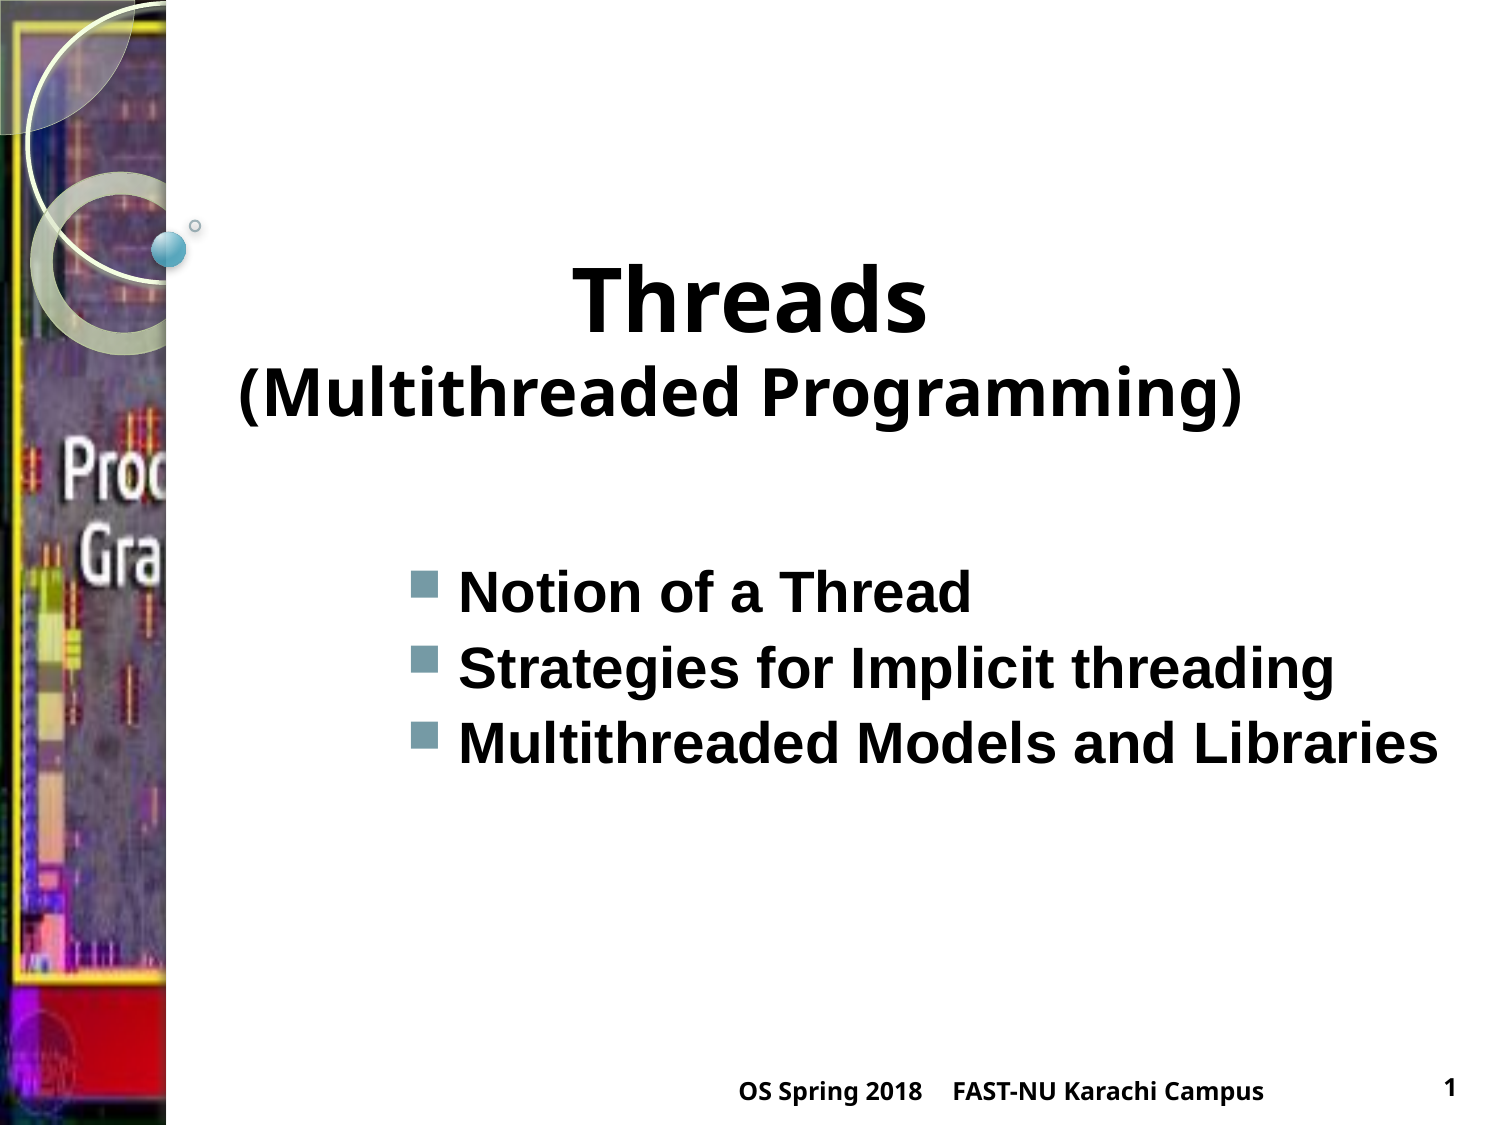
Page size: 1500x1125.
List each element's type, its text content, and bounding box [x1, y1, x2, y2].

title Threads (Multithreaded Programming) [112, 200, 1388, 438]
picture [136, 0, 166, 4]
picture [32, 13, 160, 207]
subtitle Notion of a Thread Strategies for Implicit threading Multithreaded Models and Libraries [387, 562, 1479, 876]
slide_number OS Spring 2018 [587, 1034, 937, 1113]
picture [53, 241, 112, 331]
picture [62, 195, 145, 268]
picture [0, 134, 166, 1125]
slide_number 1 [1413, 1034, 1488, 1113]
footer FAST-NU Karachi Campus [937, 1034, 1413, 1113]
